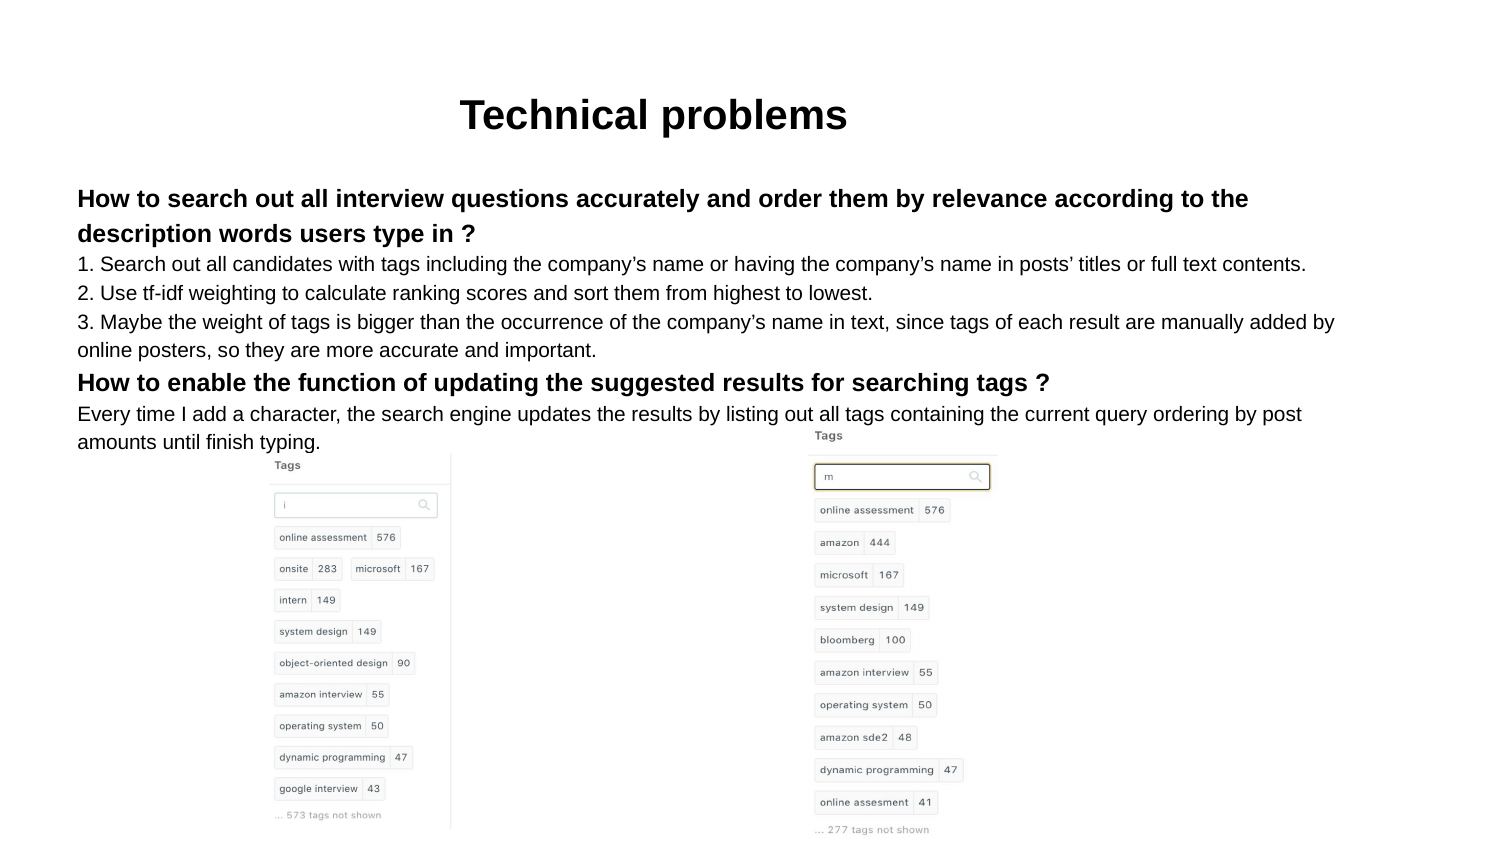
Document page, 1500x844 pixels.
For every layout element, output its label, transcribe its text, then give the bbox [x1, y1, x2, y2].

picture [269, 453, 452, 830]
text_box Technical problems [374, 65, 934, 138]
picture [808, 427, 998, 838]
text_box How to search out all interview questions accurately and order them by relevance according to the description words users type in ? 1. Search out all candidates with tags including the company’s name or having the company’s name in posts’ titles or full text contents. 2. Use tf-idf weighting to calculate ranking scores and sort them from highest to lowest. 3. Maybe the weight of tags is bigger than the occurrence of the company’s name in text, since tags of each result are manually added by online posters, so they are more accurate and important. How to enable the function of updating the suggested results for searching tags ? Every time I add a character, the search engine updates the results by listing out all tags containing the current query ordering by post amounts until finish typing. [62, 163, 1367, 454]
